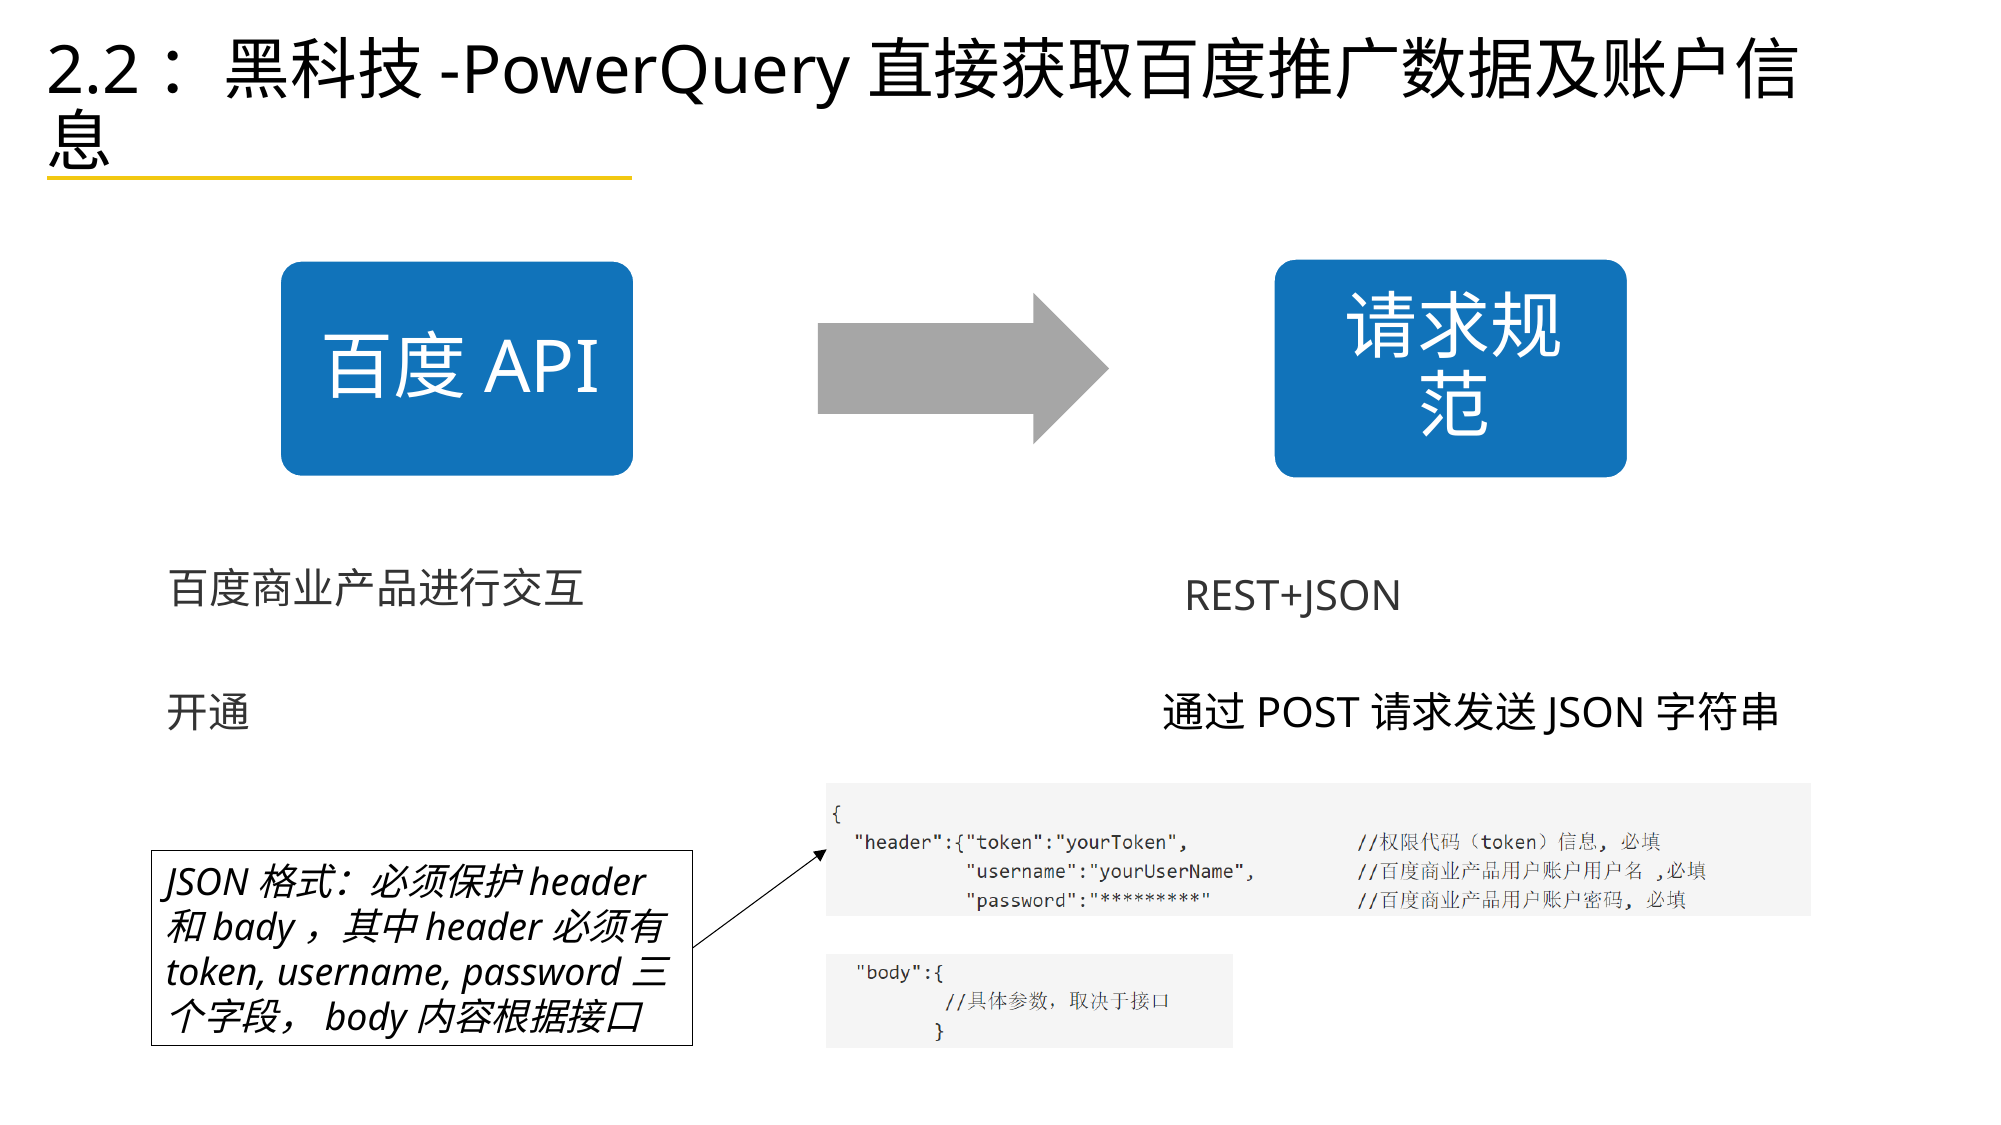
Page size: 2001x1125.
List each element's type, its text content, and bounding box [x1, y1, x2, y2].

picture [826, 783, 1811, 916]
text_box 通过POST请求发送JSON字符串 [1147, 678, 1796, 744]
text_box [692, 849, 827, 950]
title 2.2：黑科技-PowerQuery直接获取百度推广数据及账户信息 [31, 15, 1858, 201]
picture [826, 954, 1233, 1048]
text_box JSON格式：必须保护header和bady，其中header必须有token, username, password三个字段，body内容根据接口 [151, 850, 693, 1046]
text_box REST+JSON [1169, 561, 1418, 626]
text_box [279, 260, 1629, 477]
text_box 百度商业产品进行交互 [152, 554, 601, 619]
text_box 开通 [151, 678, 265, 744]
